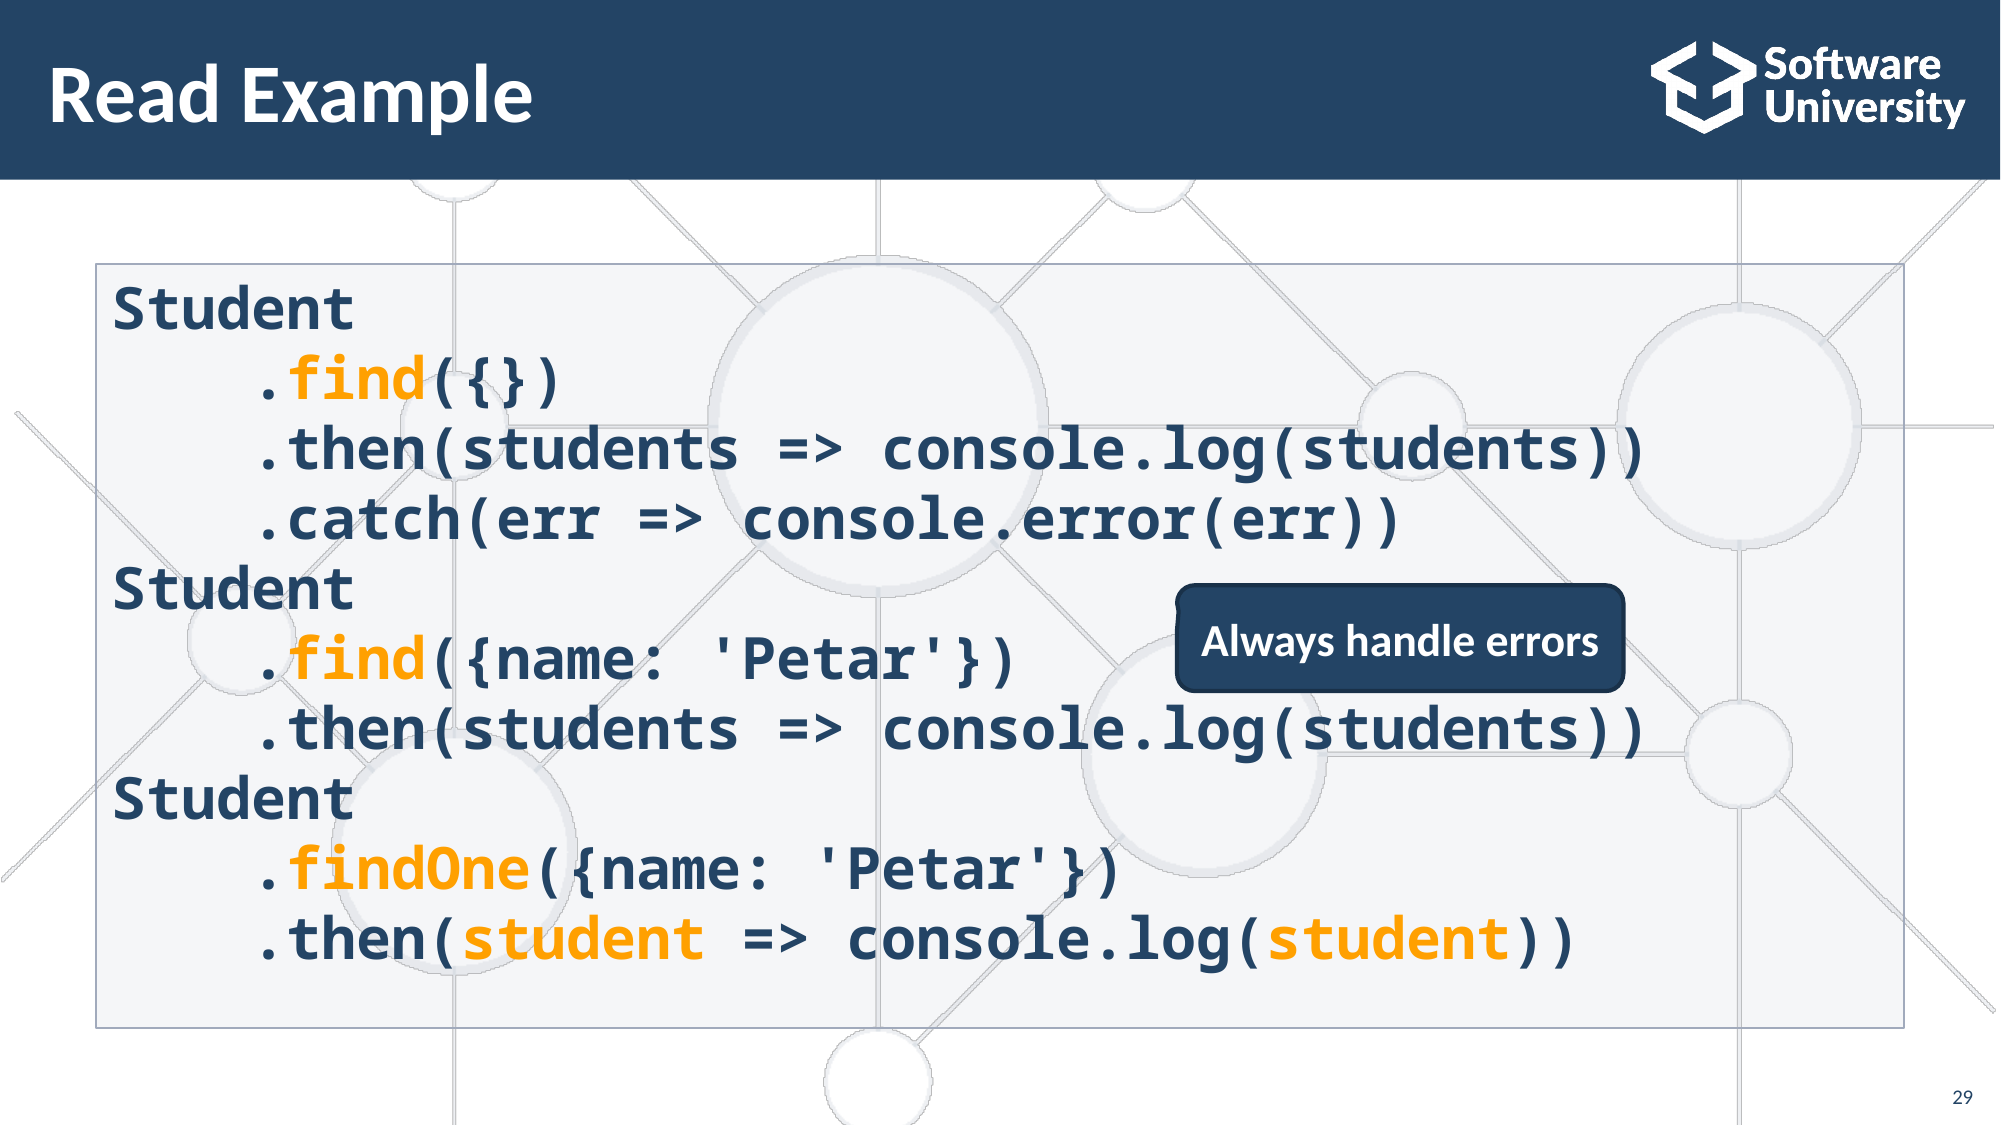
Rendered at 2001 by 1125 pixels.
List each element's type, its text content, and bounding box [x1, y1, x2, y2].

picture [0, 180, 2000, 1125]
picture [1651, 41, 1966, 134]
slide_number 29 [1927, 1067, 1989, 1117]
title Read Example [31, 16, 1625, 162]
text_box Always handle errors [1177, 585, 1624, 692]
text_box Student .find({}) .then(students => console.log(students)) .catch(err => console.error(err)) Student .find({name: 'Petar'}) .then(students => console.log(students)) Student .findOne({name: 'Petar'}) .then(student => console.log(student)) [96, 263, 1904, 1028]
